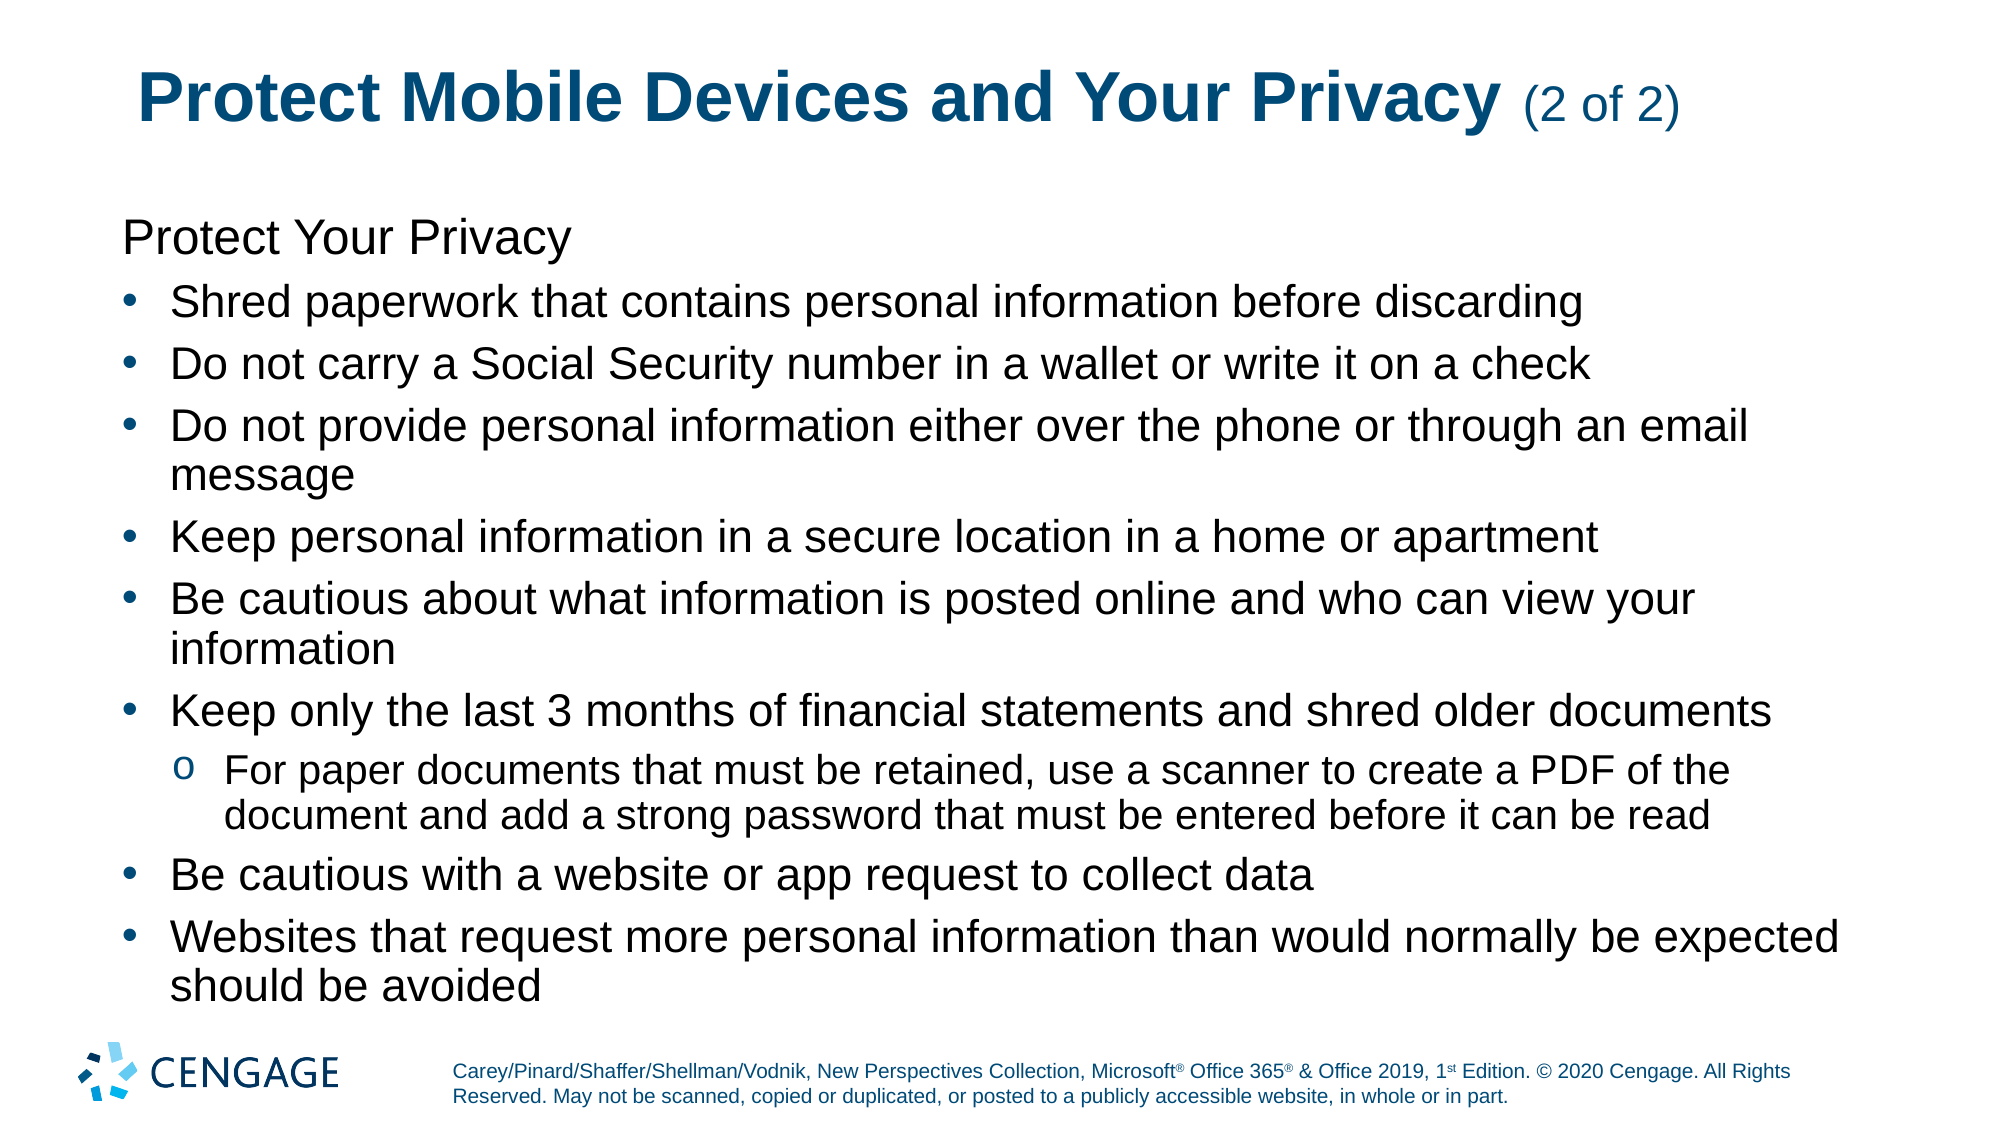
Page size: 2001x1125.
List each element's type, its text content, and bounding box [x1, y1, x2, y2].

picture [78, 1042, 338, 1101]
list Protect Your Privacy Shred paperwork that contains personal information before discarding Do not carry a Social Security number in a wallet or write it on a check Do not provide personal information either over the phone or through an email message Keep personal information in a secure location in a home or apartment Be cautious about what information is posted online and who can view your information Keep only the last 3 months of financial statements and shred older documents For paper documents that must be retained, use a scanner to create a P D F of the document and add a strong password that must be entered before it can be read Be cautious with a website or app request to collect data Websites that request more personal information than would normally be expected should be avoided [121, 211, 1879, 1023]
title Protect Mobile Devices and Your Privacy (2 of 2) [137, 59, 1863, 171]
